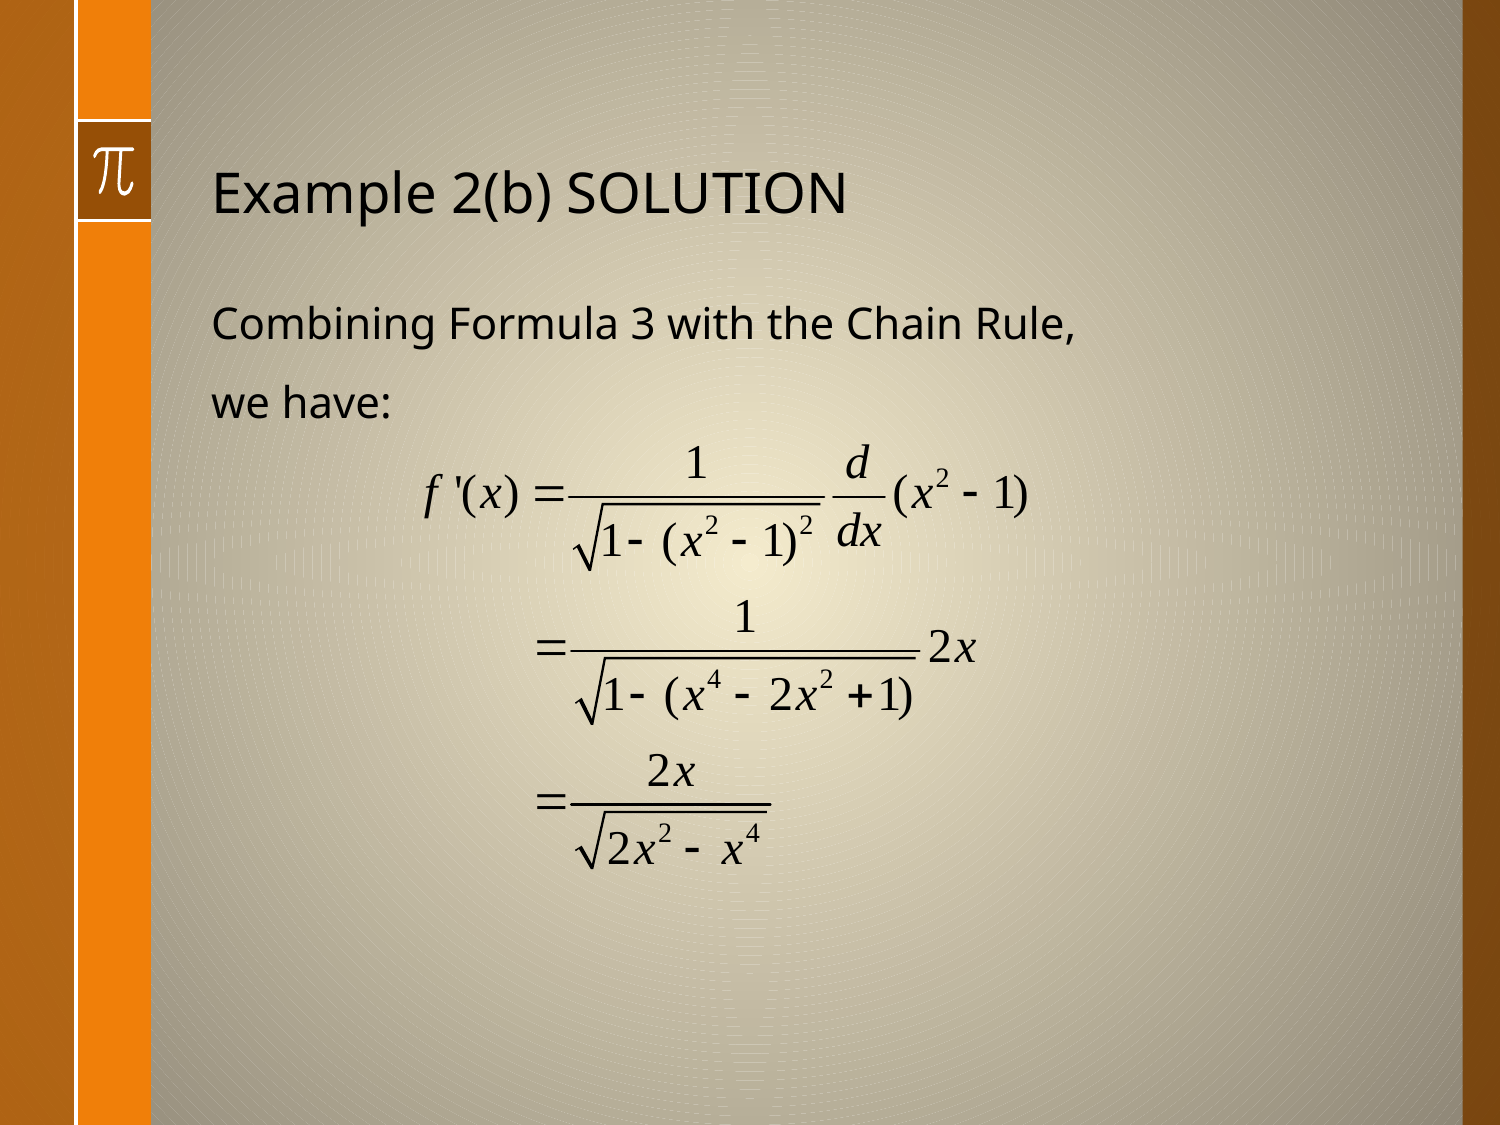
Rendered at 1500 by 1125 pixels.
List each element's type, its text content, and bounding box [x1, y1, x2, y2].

title Example 2(b) SOLUTION [196, 29, 1400, 233]
list Combining Formula 3 with the Chain Rule, we have: [196, 262, 1400, 1013]
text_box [407, 432, 1034, 875]
